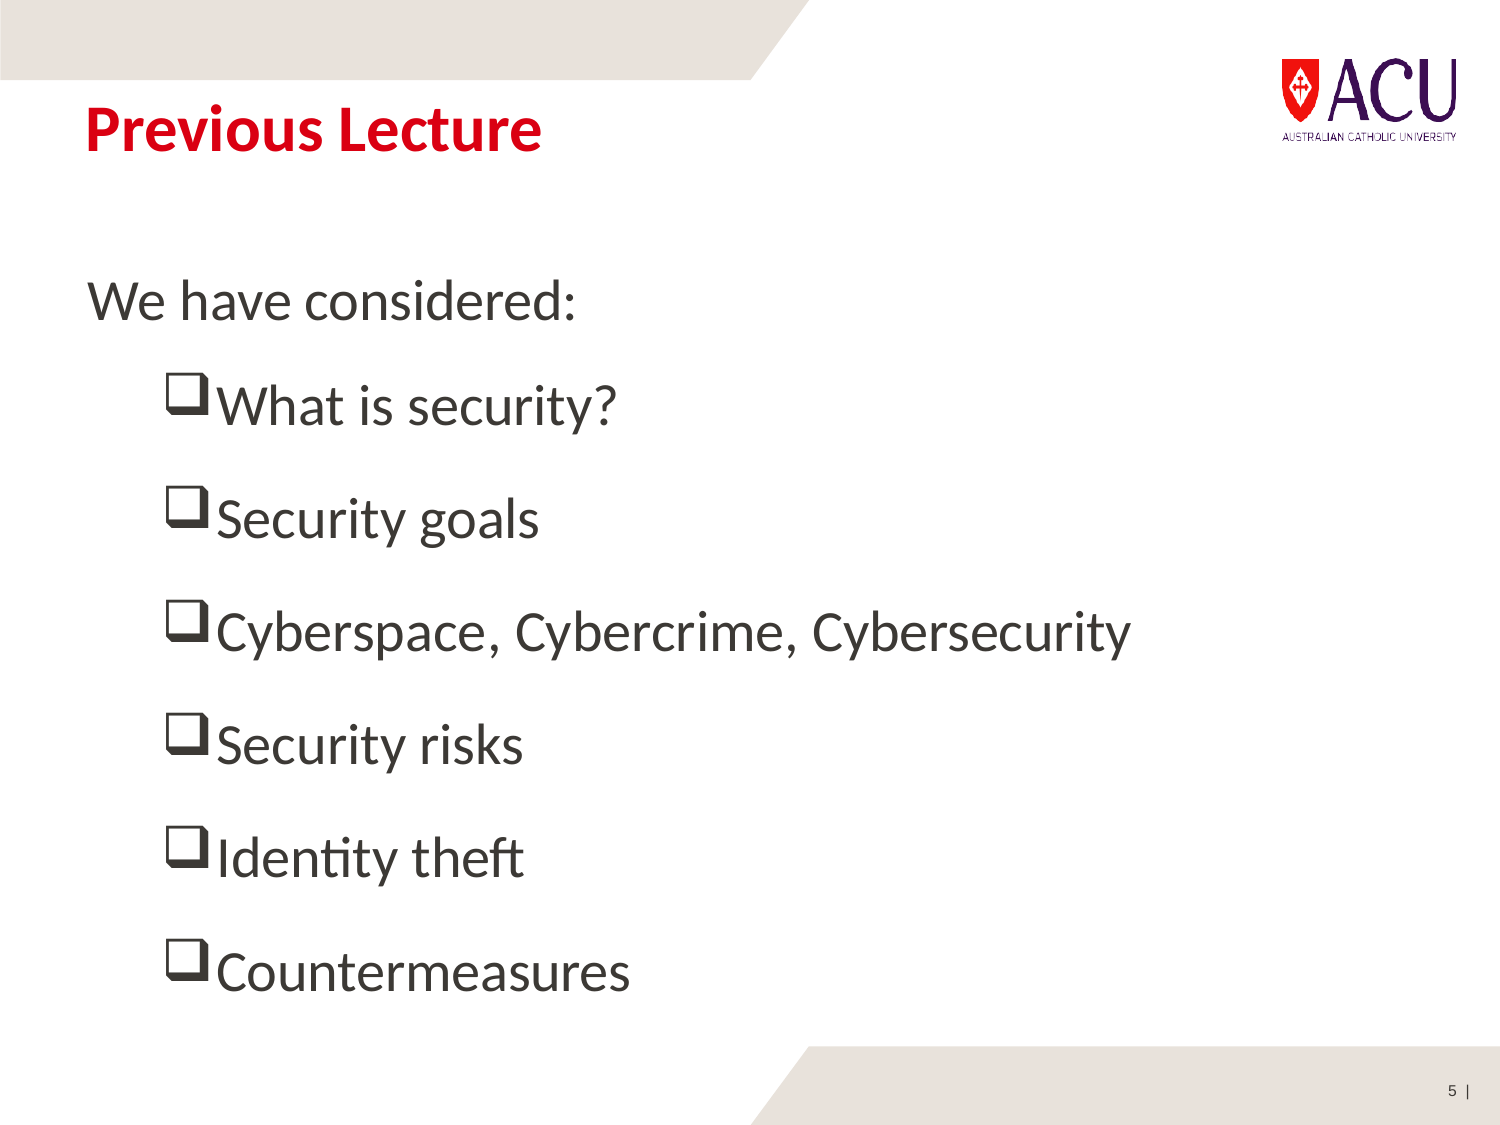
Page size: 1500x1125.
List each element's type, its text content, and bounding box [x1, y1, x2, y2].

picture [1282, 58, 1456, 141]
title Previous Lecture [83, 82, 1253, 273]
slide_number 5 | [1446, 1080, 1481, 1125]
text_box We have considered: What is security? Security goals Cyberspace, Cybercrime, Cybersecurity Security risks Identity theft Countermeasures [85, 224, 1415, 1003]
